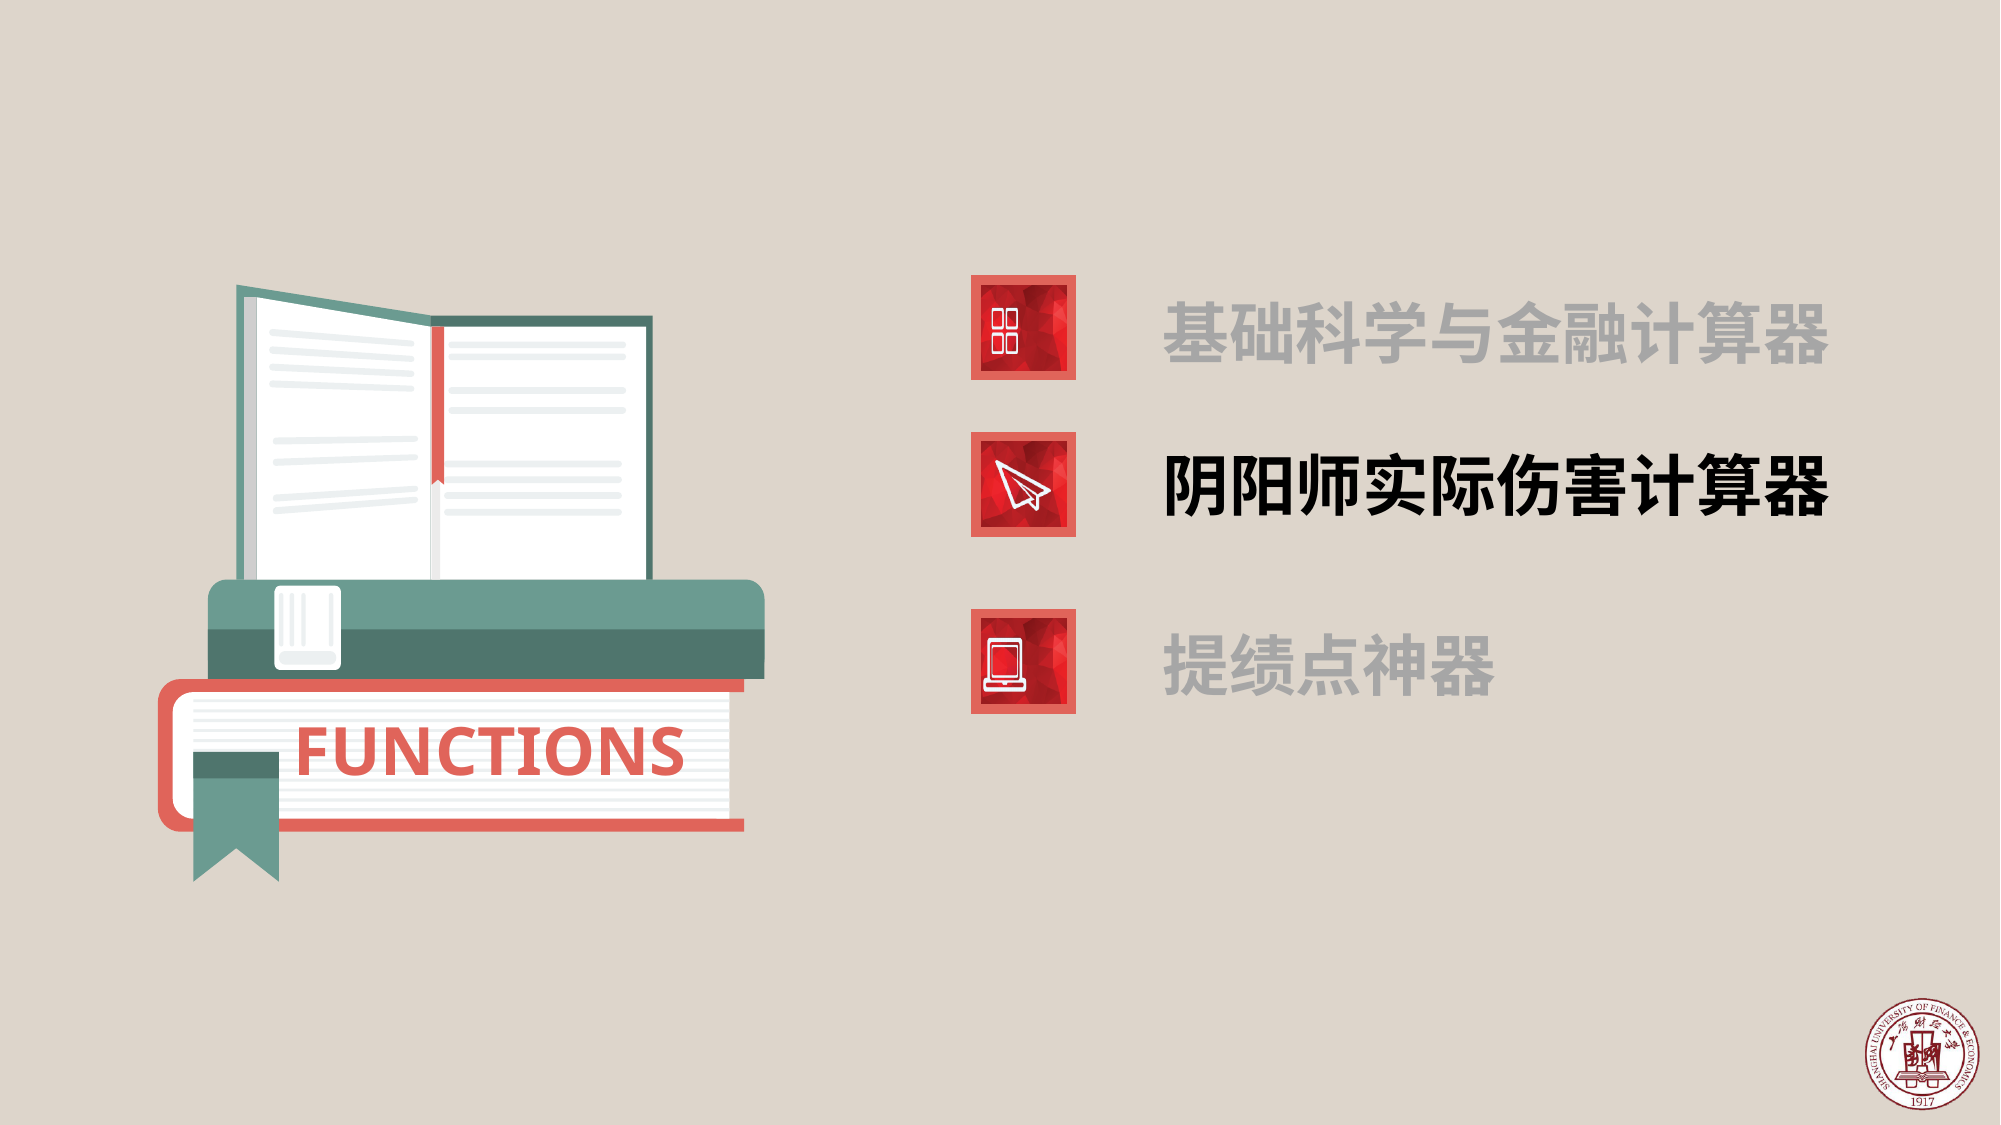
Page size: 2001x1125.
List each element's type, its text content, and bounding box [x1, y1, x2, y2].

picture [980, 440, 1068, 528]
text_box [157, 284, 765, 882]
text_box 提绩点神器 [1147, 616, 2000, 712]
text_box 基础科学与金融计算器 [1147, 284, 2000, 380]
text_box 阴阳师实际伤害计算器 [1147, 436, 2000, 582]
picture [980, 284, 1068, 372]
picture [980, 617, 1068, 705]
picture [1863, 995, 1980, 1112]
